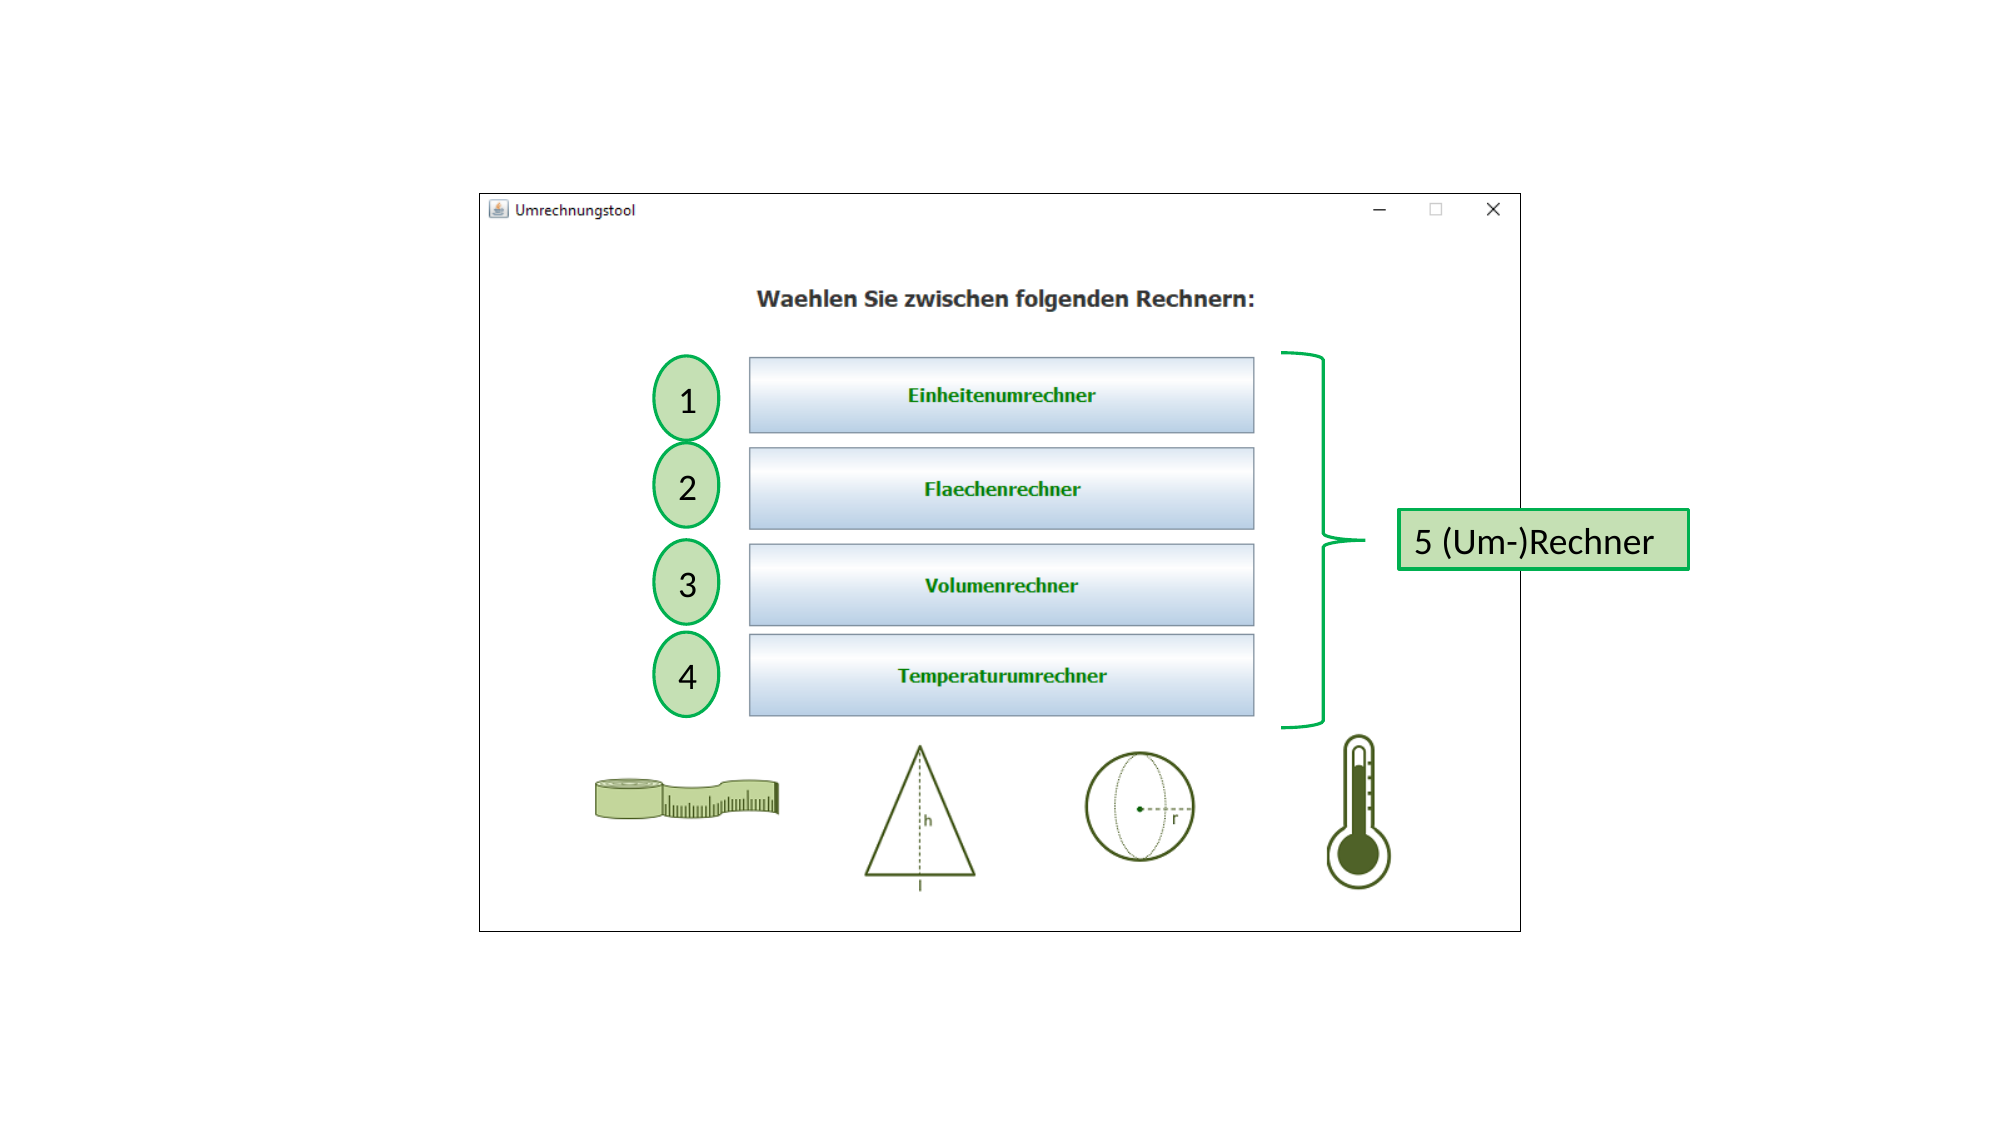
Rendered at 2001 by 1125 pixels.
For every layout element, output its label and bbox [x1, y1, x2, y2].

text_box [479, 193, 1689, 932]
